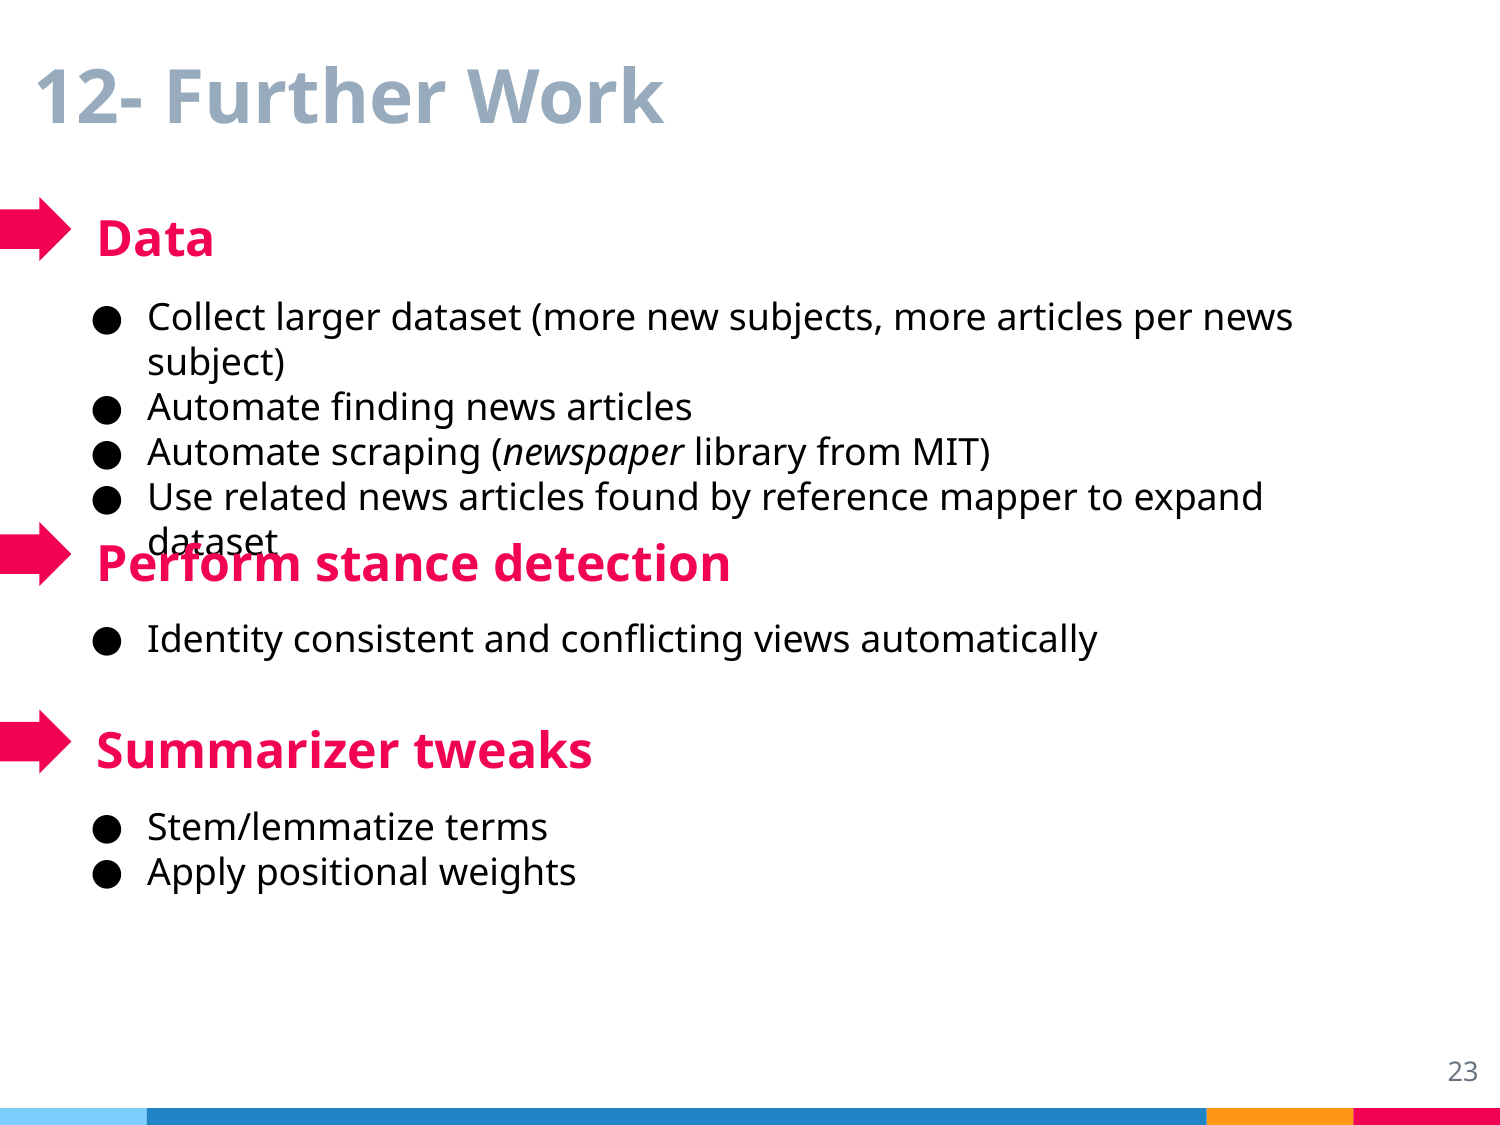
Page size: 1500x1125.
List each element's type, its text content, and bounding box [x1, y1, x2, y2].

title Summarizer tweaks [81, 689, 1418, 794]
text_box Identity consistent and conflicting views automatically [56, 599, 1212, 747]
text_box [0, 197, 72, 262]
text_box [0, 709, 66, 774]
title Collect larger dataset (more new subjects, more articles per news subject) Automate finding news articles Automate scraping (newspaper library from MIT) Use related news articles found by reference mapper to expand dataset [56, 278, 1393, 563]
text_box Stem/lemmatize terms Apply positional weights [56, 787, 1212, 934]
slide_number 23 [1403, 1038, 1494, 1125]
text_box [0, 522, 72, 587]
title Perform stance detection [81, 501, 1418, 607]
title 12- Further Work [19, 33, 1441, 140]
title Data [81, 176, 1418, 282]
